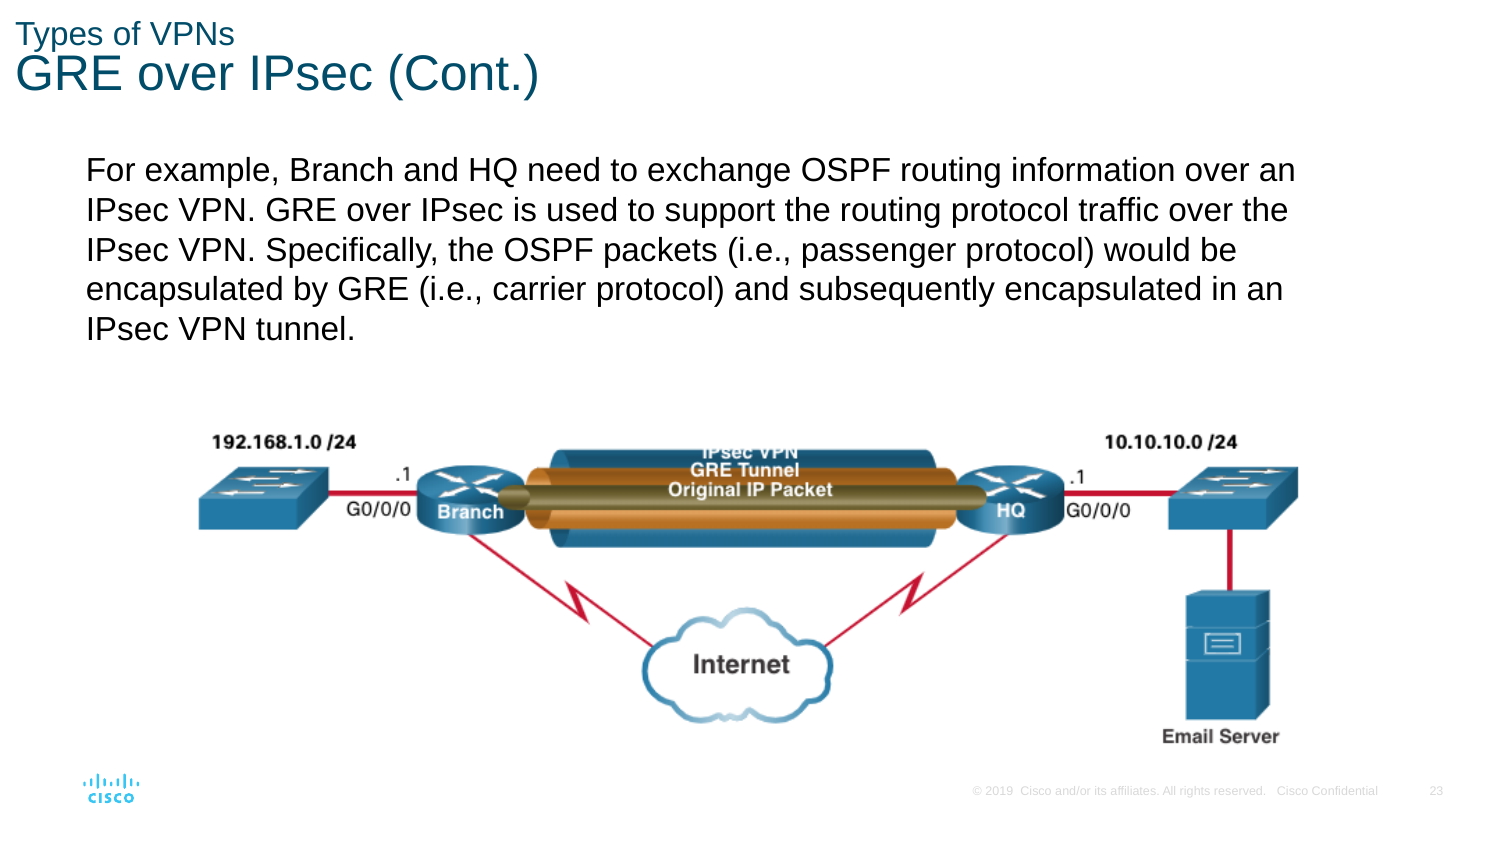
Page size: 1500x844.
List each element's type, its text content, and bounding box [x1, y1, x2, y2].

list For example, Branch and HQ need to exchange OSPF routing information over an IPsec VPN. GRE over IPsec is used to support the routing protocol traffic over the IPsec VPN. Specifically, the OSPF packets (i.e., passenger protocol) would be encapsulated by GRE (i.e., carrier protocol) and subsequently encapsulated in an IPsec VPN tunnel. [70, 140, 1369, 398]
picture [192, 421, 1308, 753]
title Types of VPNs GRE over IPsec (Cont.) [0, 0, 1369, 121]
